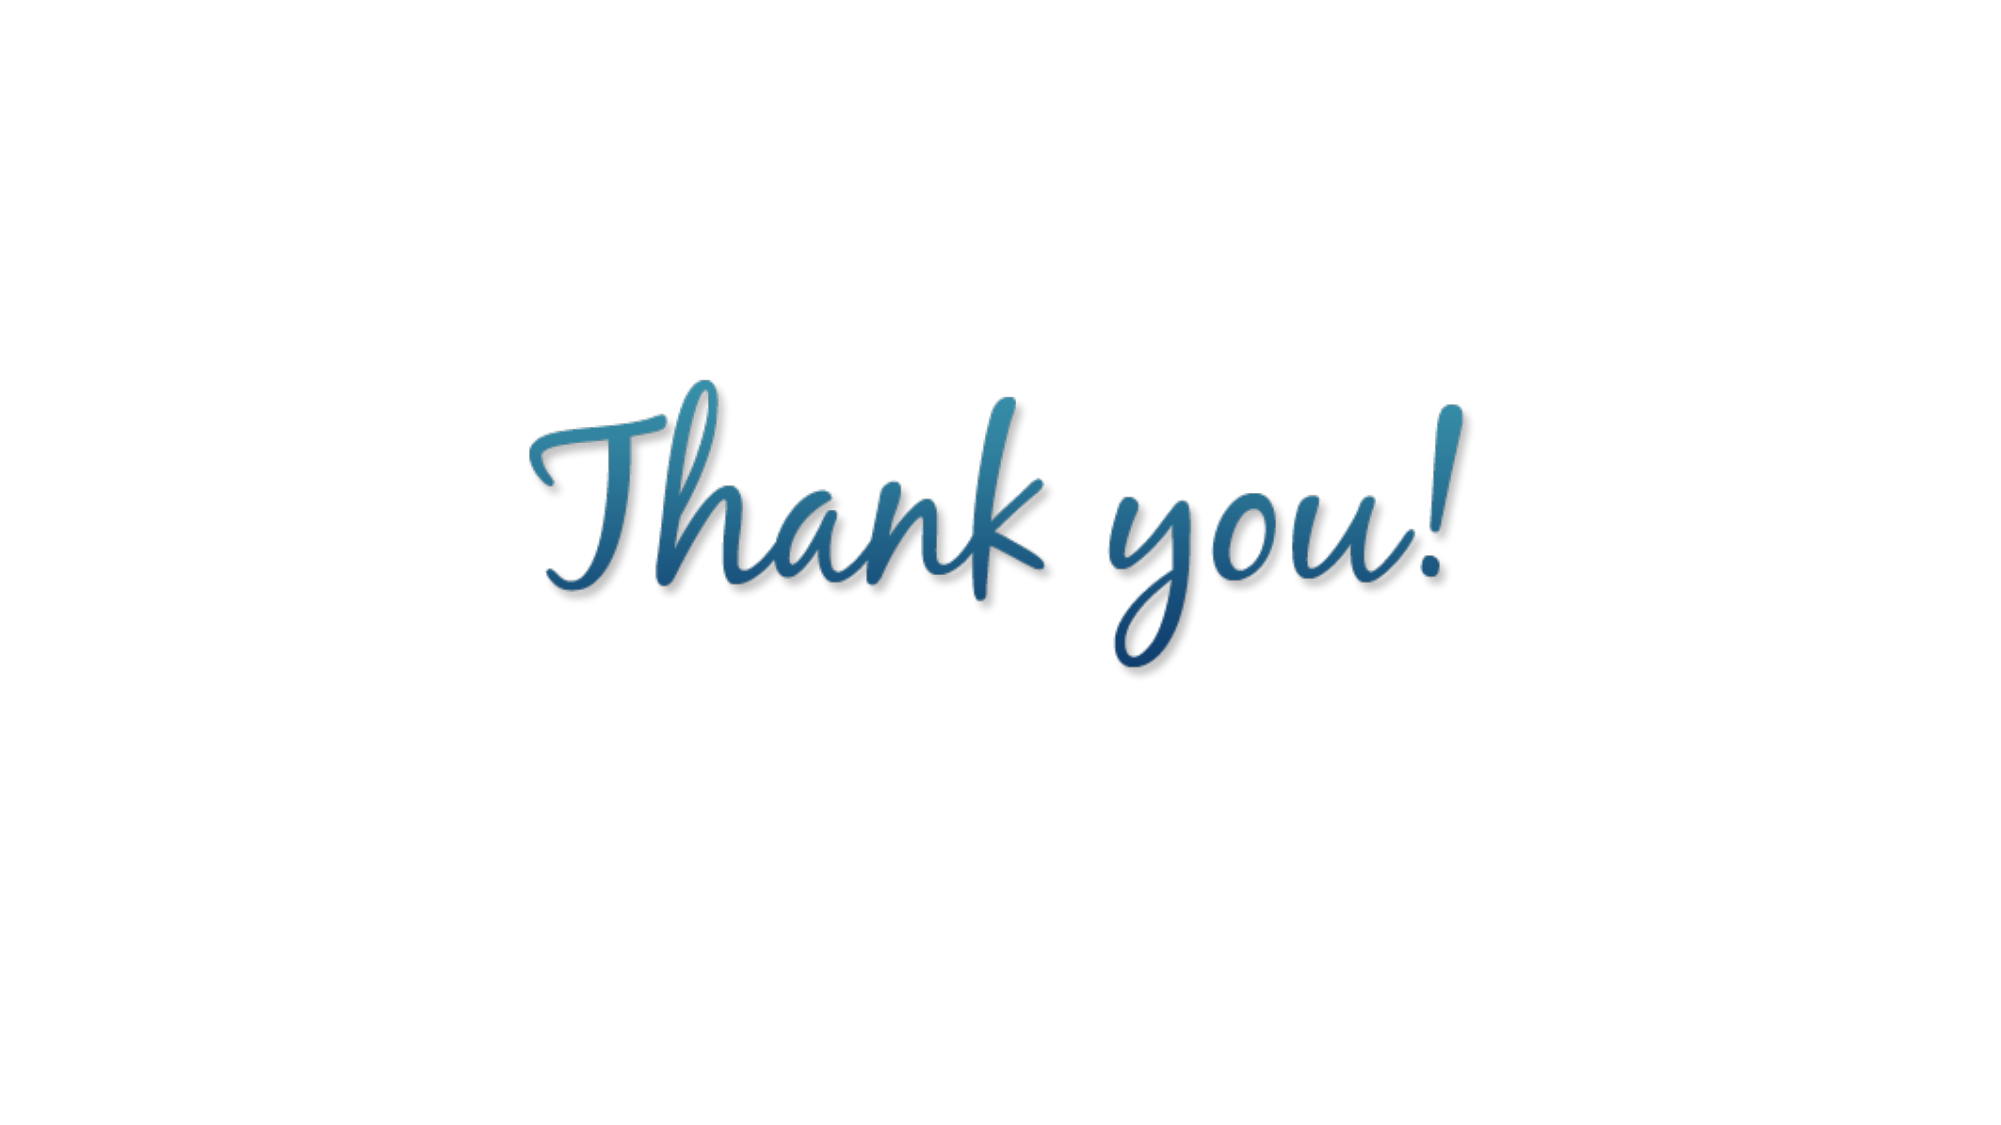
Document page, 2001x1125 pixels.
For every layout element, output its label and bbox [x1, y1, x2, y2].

picture [500, 360, 1500, 690]
